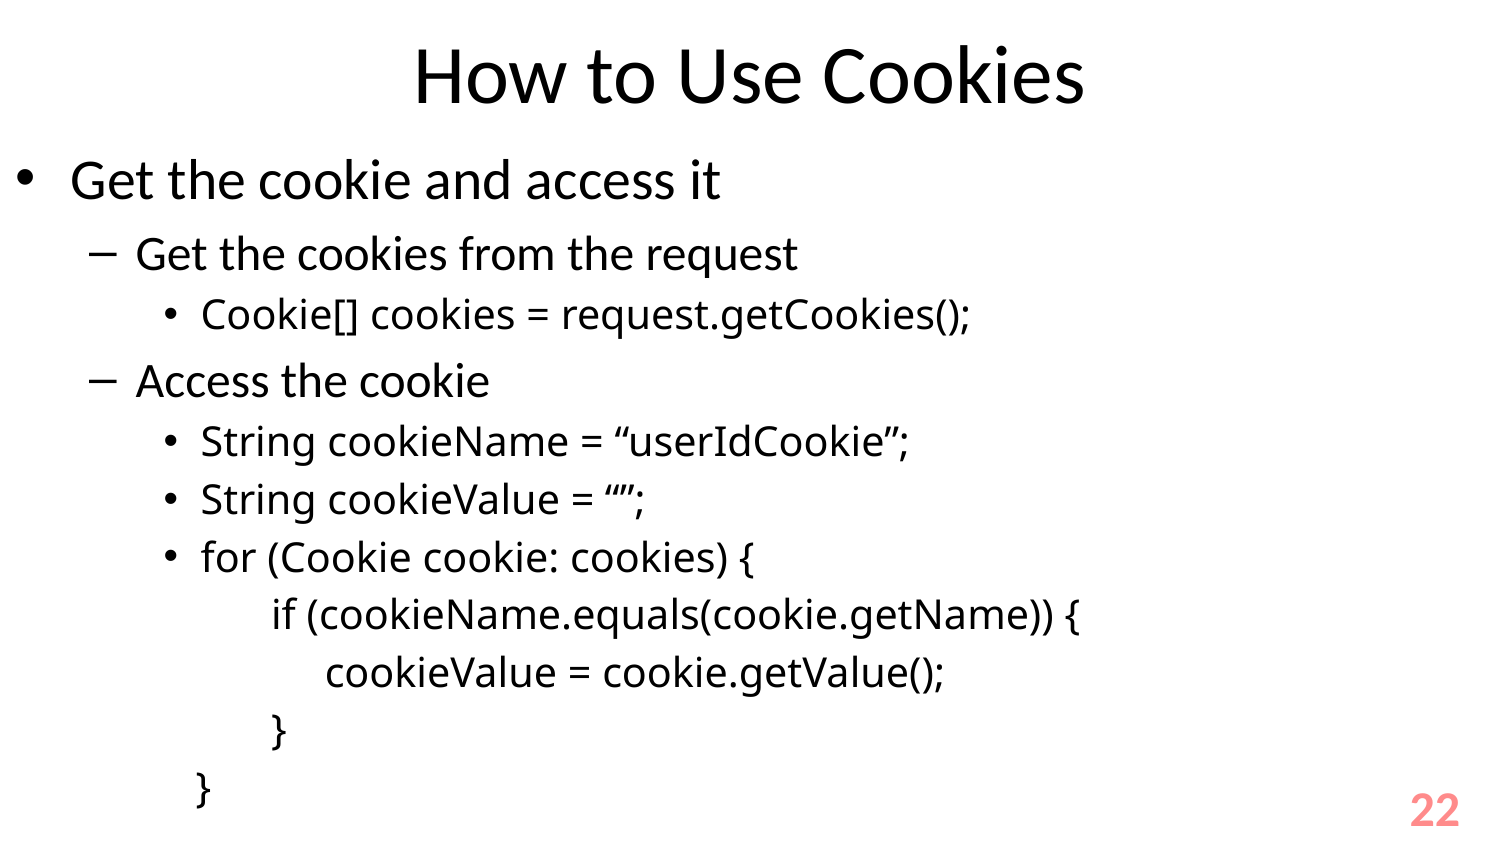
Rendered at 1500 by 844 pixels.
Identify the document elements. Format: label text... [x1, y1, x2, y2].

title How to Use Cookies [75, 0, 1425, 134]
slide_number 22 [1125, 784, 1475, 830]
list Get the cookie and access it Get the cookies from the request Cookie[] cookies = request.getCookies(); Access the cookie String cookieName = “userIdCookie”; String cookieValue = “”; for (Cookie cookie: cookies) { if (cookieName.equals(cookie.getName)) { cookieValue = cookie.getValue(); } } [0, 134, 1500, 822]
